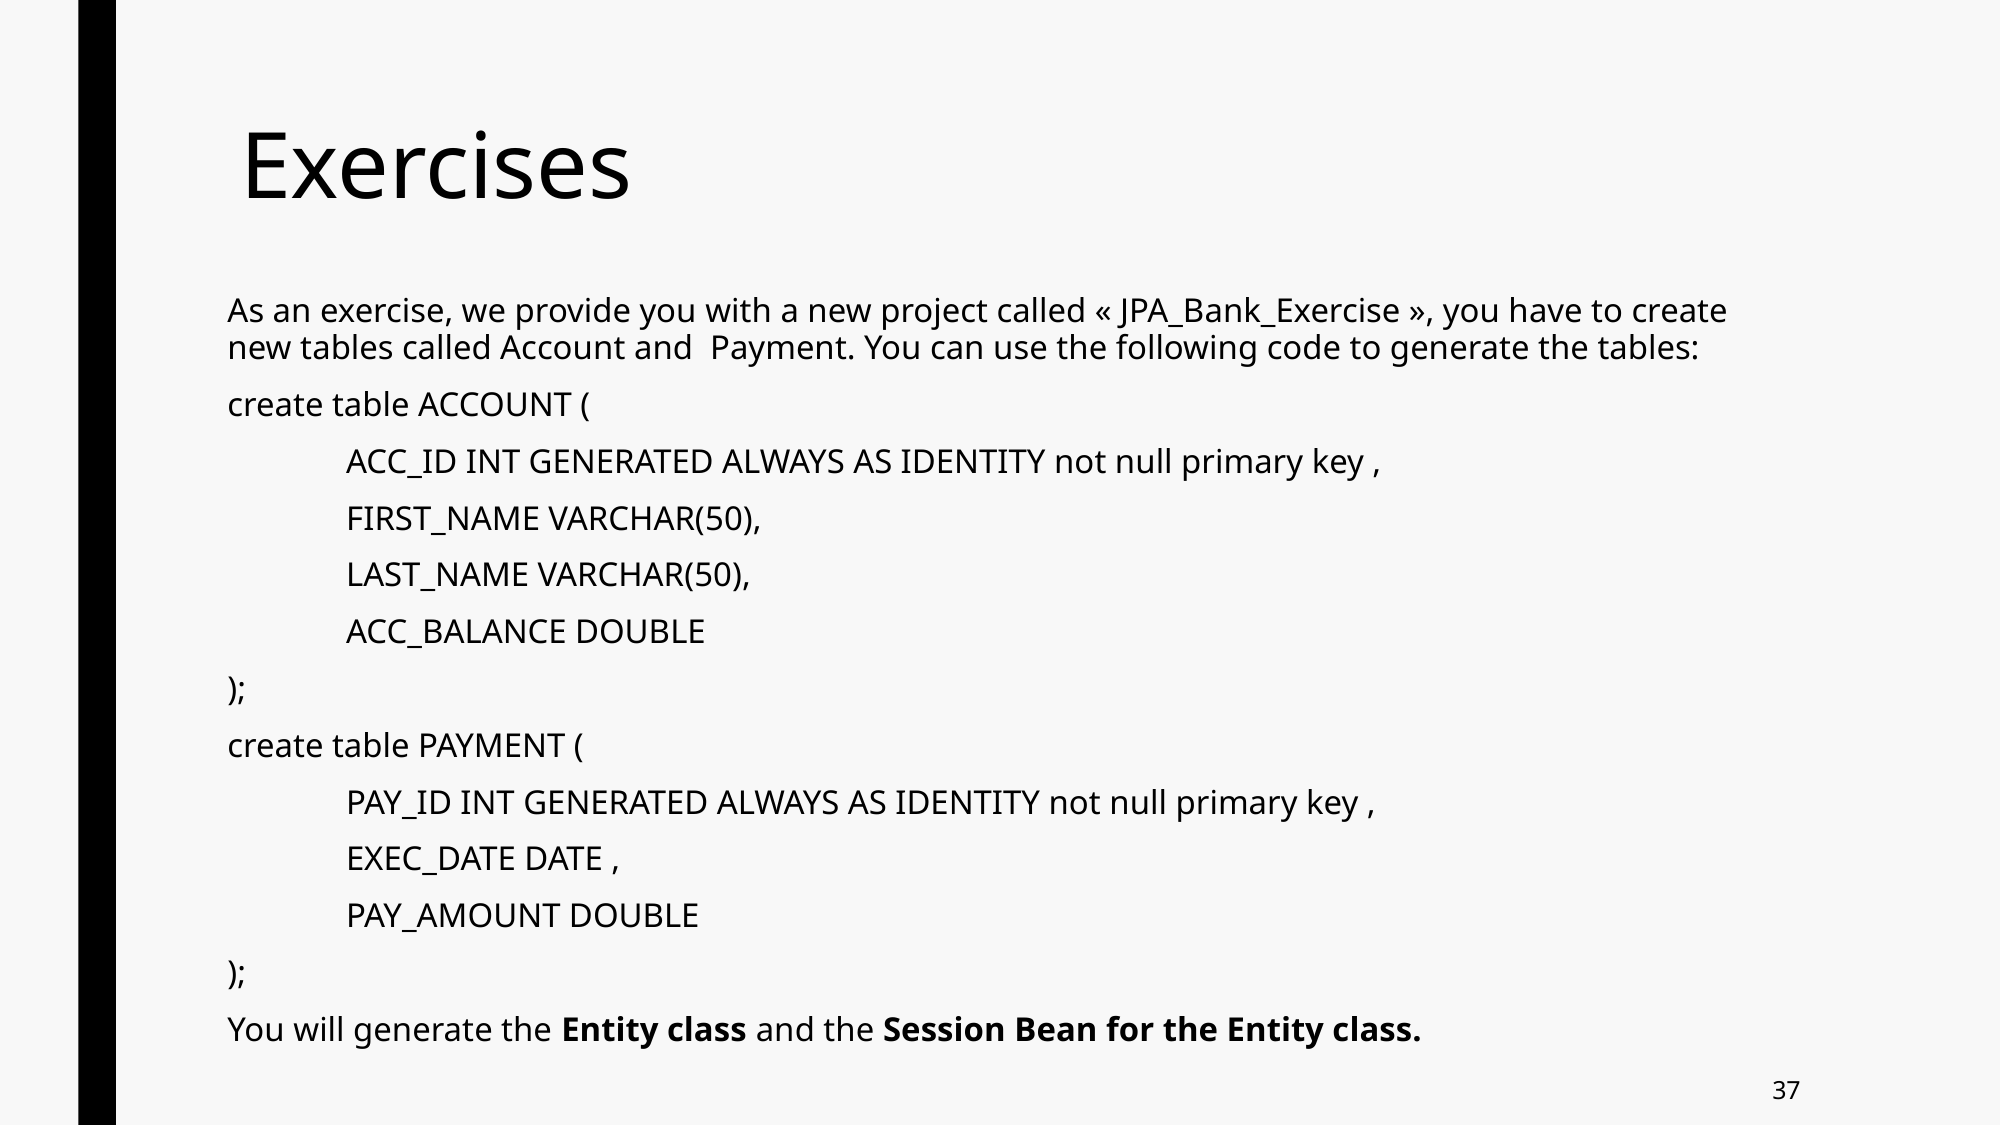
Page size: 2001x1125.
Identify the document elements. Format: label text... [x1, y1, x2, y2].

slide_number 37 [1553, 1058, 1816, 1125]
title Exercises [225, 112, 1800, 357]
list As an exercise, we provide you with a new project called « JPA_Bank_Exercise », you have to create new tables called Account and Payment. You can use the following code to generate the tables: create table ACCOUNT ( ACC_ID INT GENERATED ALWAYS AS IDENTITY not null primary key , FIRST_NAME VARCHAR(50), LAST_NAME VARCHAR(50), ACC_BALANCE DOUBLE ); create table PAYMENT ( PAY_ID INT GENERATED ALWAYS AS IDENTITY not null primary key , EXEC_DATE DATE , PAY_AMOUNT DOUBLE ); You will generate the Entity class and the Session Bean for the Entity class. [212, 285, 1788, 1059]
